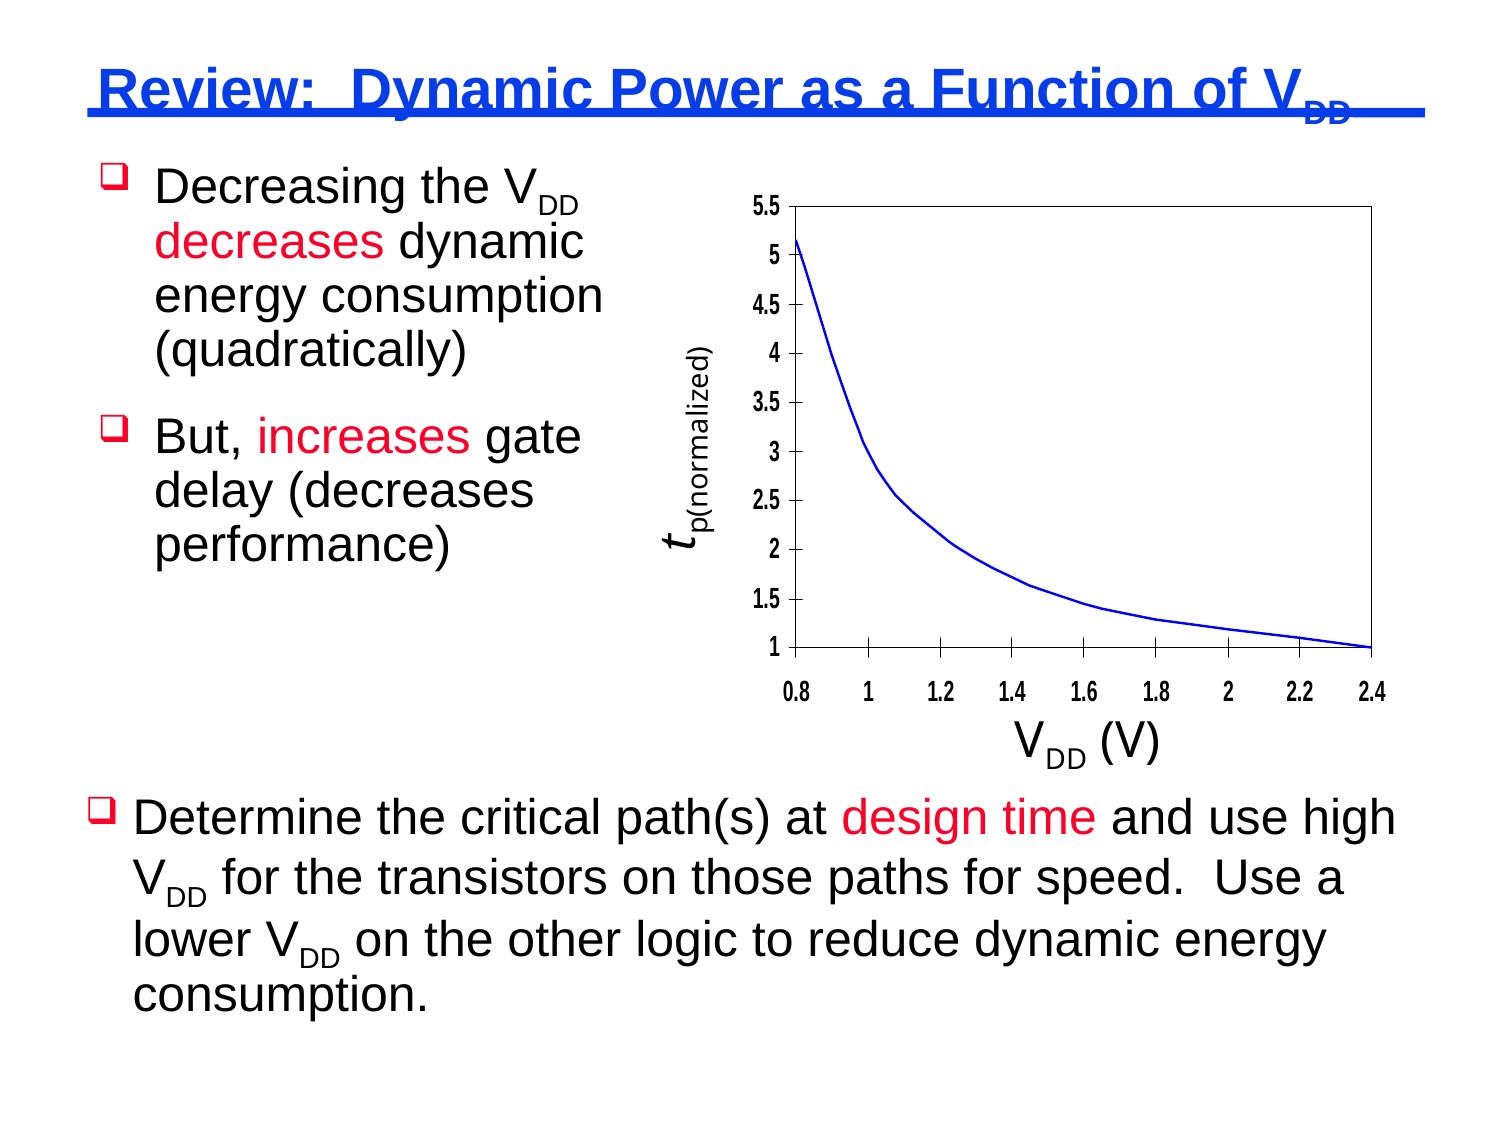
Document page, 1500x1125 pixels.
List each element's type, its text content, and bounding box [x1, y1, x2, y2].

text_box Determine the critical path(s) at design time and use high VDD for the transistors on those paths for speed. Use a lower VDD on the other logic to reduce dynamic energy consumption. [74, 787, 1413, 1027]
list Decreasing the VDD decreases dynamic energy consumption (quadratically) But, increases gate delay (decreases performance) [86, 149, 695, 576]
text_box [737, 162, 1401, 738]
text_box tp(normalized) [637, 307, 722, 567]
title Review: Dynamic Power as a Function of VDD [86, 49, 1426, 120]
text_box VDD (V) [999, 747, 1211, 783]
